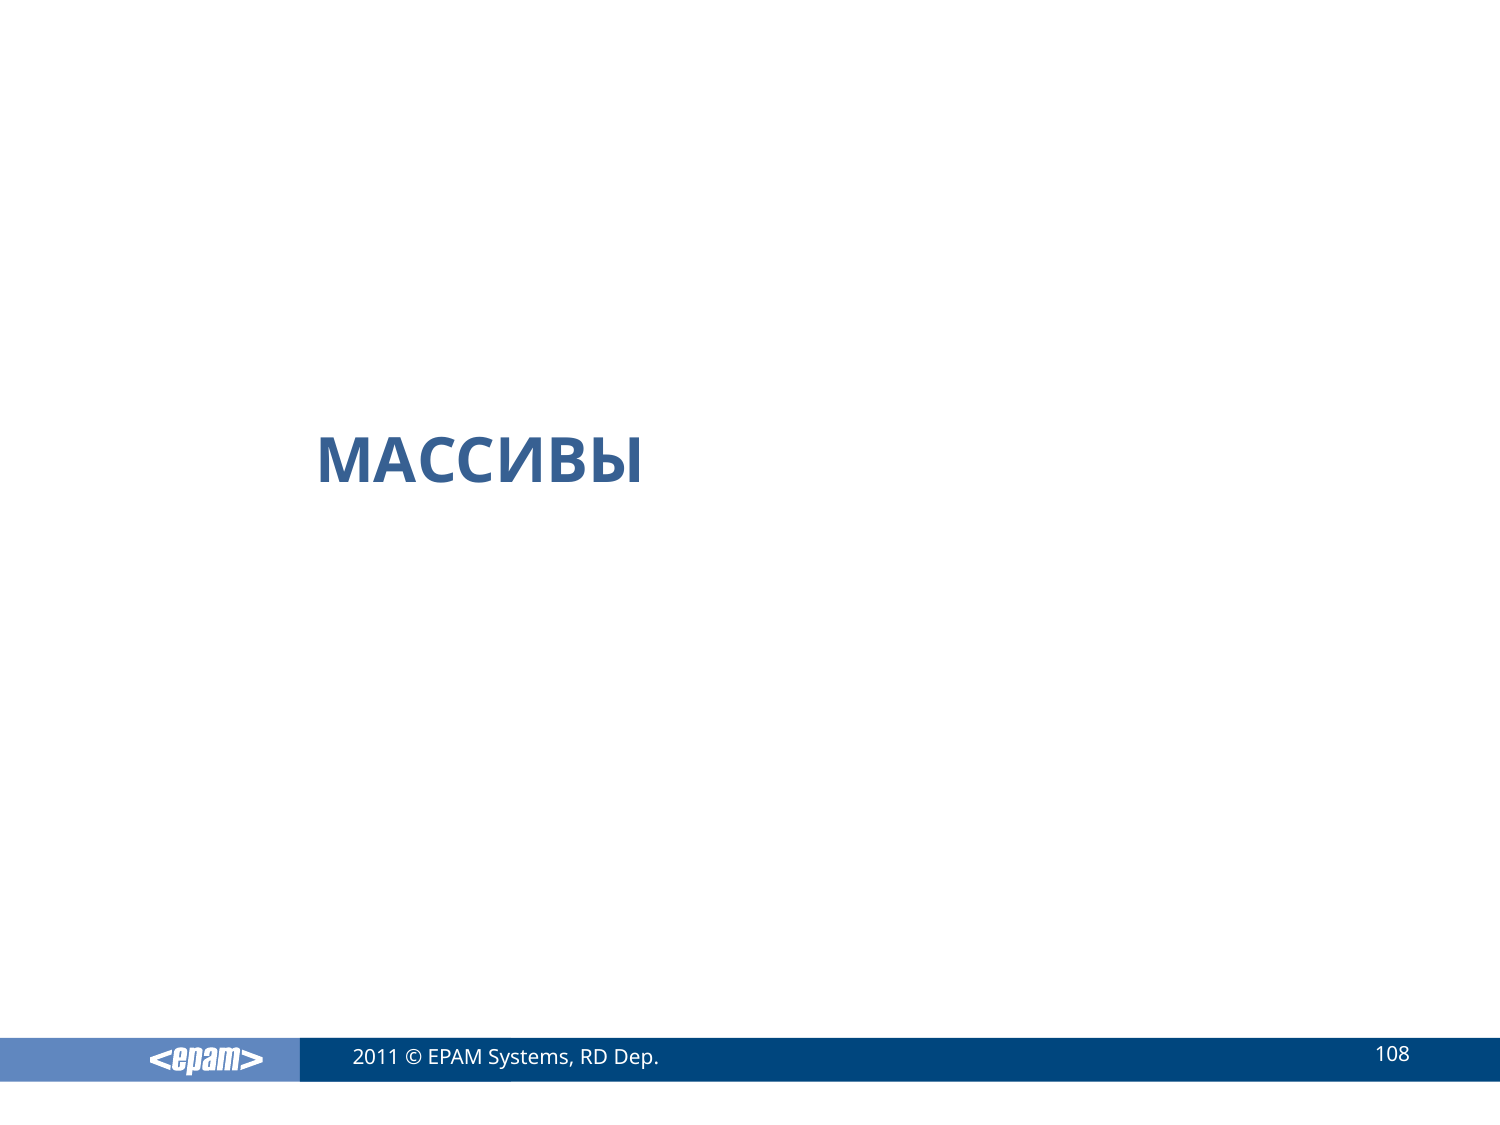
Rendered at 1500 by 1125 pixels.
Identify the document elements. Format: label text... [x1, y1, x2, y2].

footer 2011 © EPAM Systems, RD Dep. [337, 1028, 738, 1088]
title массивы [300, 412, 1350, 649]
slide_number 108 [1262, 1025, 1425, 1085]
